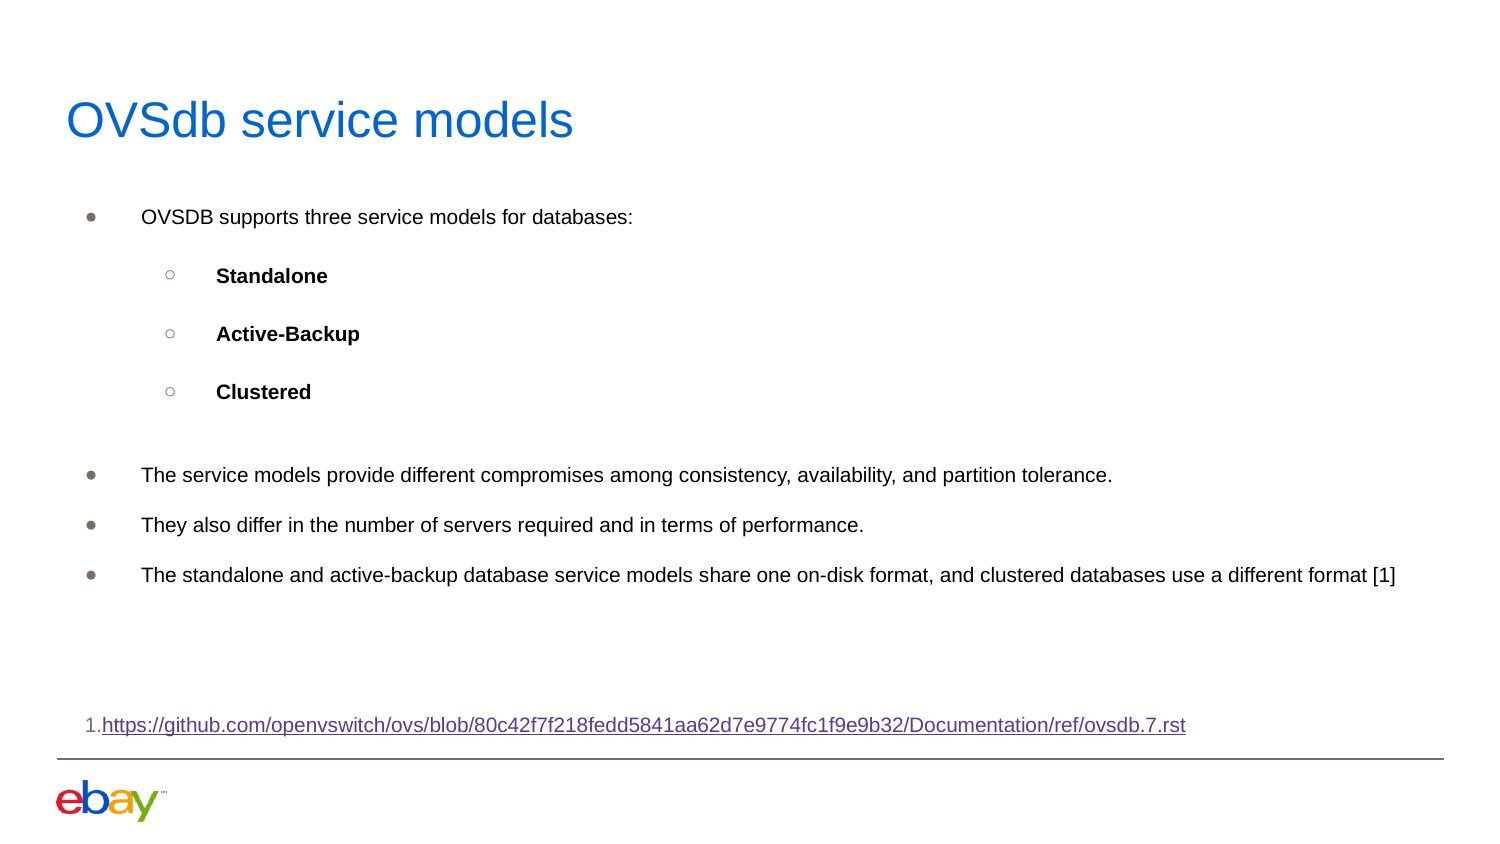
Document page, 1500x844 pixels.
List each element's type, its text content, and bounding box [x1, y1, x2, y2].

title OVSdb service models [51, 72, 1449, 167]
picture [56, 780, 167, 822]
list OVSDB supports three service models for databases: Standalone Active-Backup Clustered The service models provide different compromises among consistency, availability, and partition tolerance. They also differ in the number of servers required and in terms of performance. The standalone and active-backup database service models share one on-disk format, and clustered databases use a different format [1] 1.https://github.com/openvswitch/ovs/blob/80c42f7f218fedd5841aa62d7e9774fc1f9e9b32/Documentation/ref/ovsdb.7.rst [51, 189, 1449, 750]
